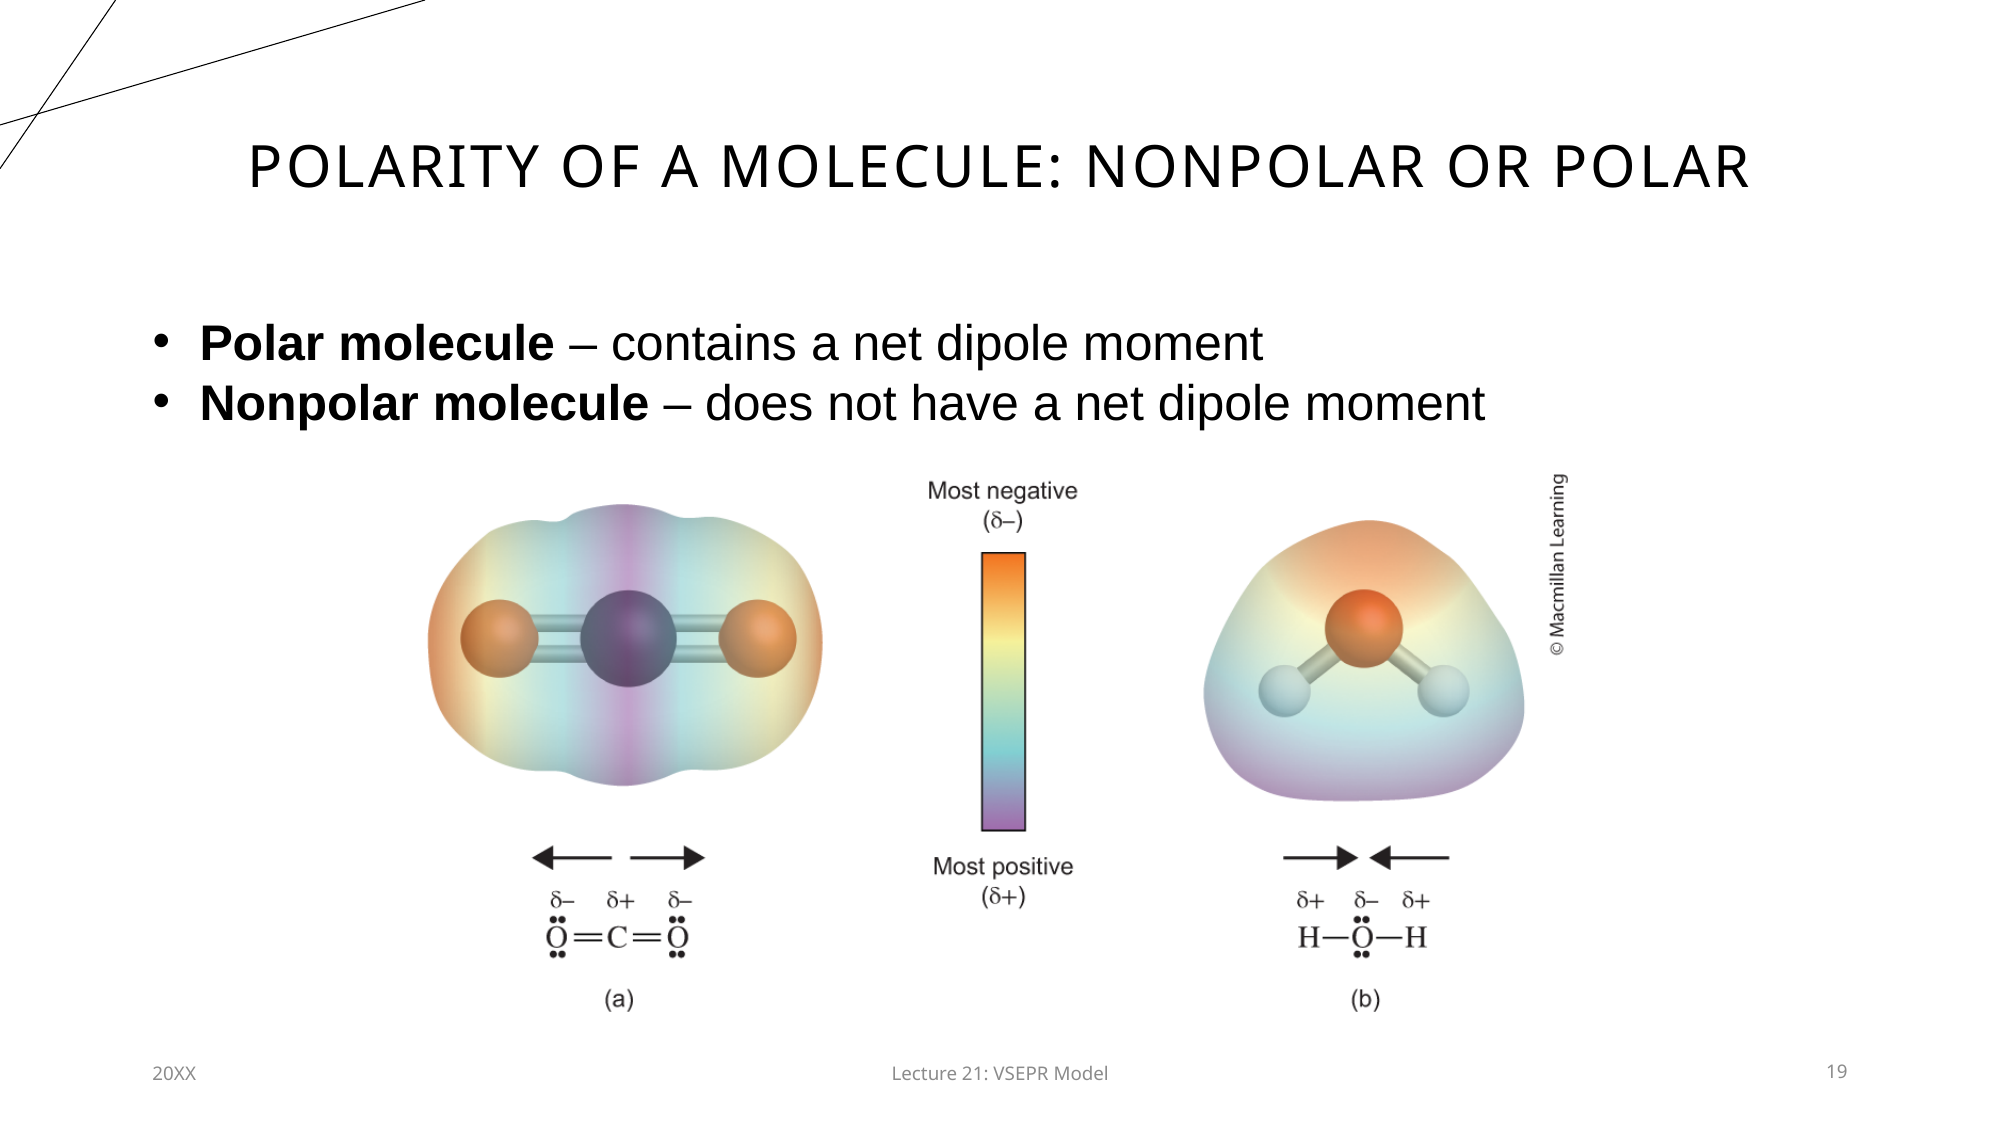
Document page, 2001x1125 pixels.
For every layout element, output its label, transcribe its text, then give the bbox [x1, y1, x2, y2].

text_box Polar molecule – contains a net dipole moment Nonpolar molecule – does not have a net dipole moment [137, 302, 1858, 438]
title polarity of a molecule: Nonpolar or polar [137, 59, 1863, 278]
slide_number 19 [1412, 1042, 1863, 1103]
footer Lecture 21: VSEPR Model​ [662, 1042, 1338, 1103]
picture [424, 471, 1571, 1015]
slide_number 20XX [137, 1042, 588, 1103]
